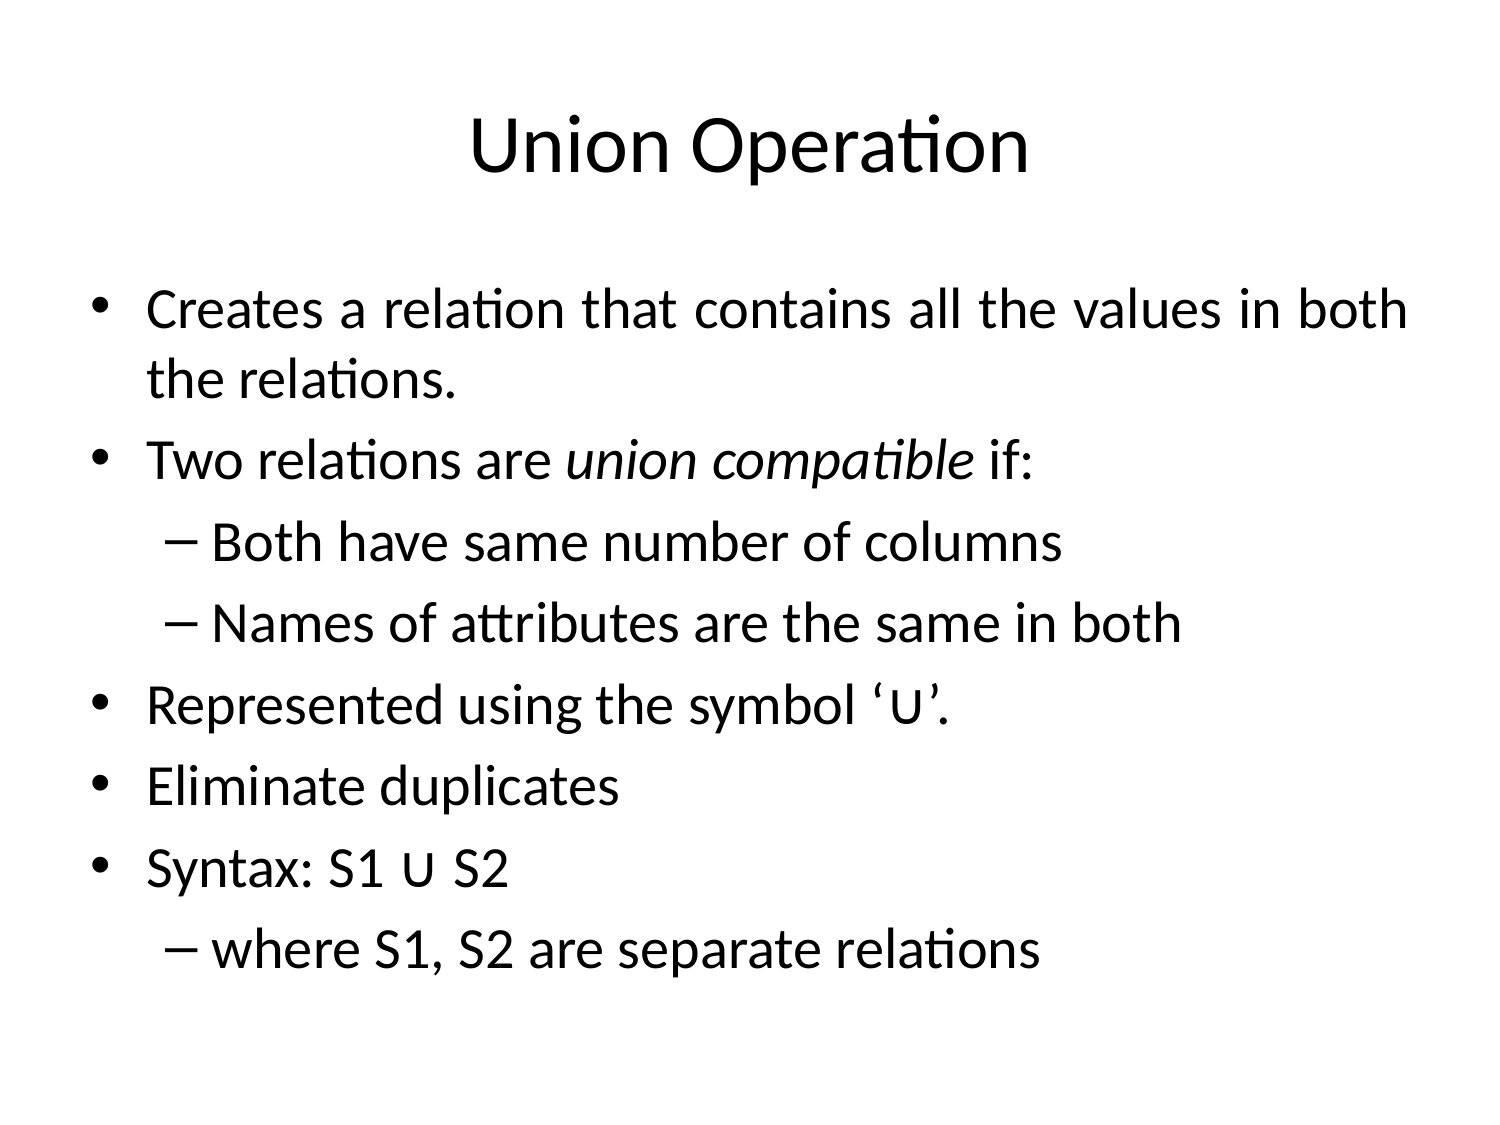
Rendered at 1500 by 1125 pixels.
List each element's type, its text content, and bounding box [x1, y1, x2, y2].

title Union Operation [75, 45, 1425, 233]
list Creates a relation that contains all the values in both the relations. Two relations are union compatible if: Both have same number of columns Names of attributes are the same in both Represented using the symbol ‘∪’. Eliminate duplicates Syntax: S1 ∪ S2 where S1, S2 are separate relations [75, 262, 1425, 1005]
